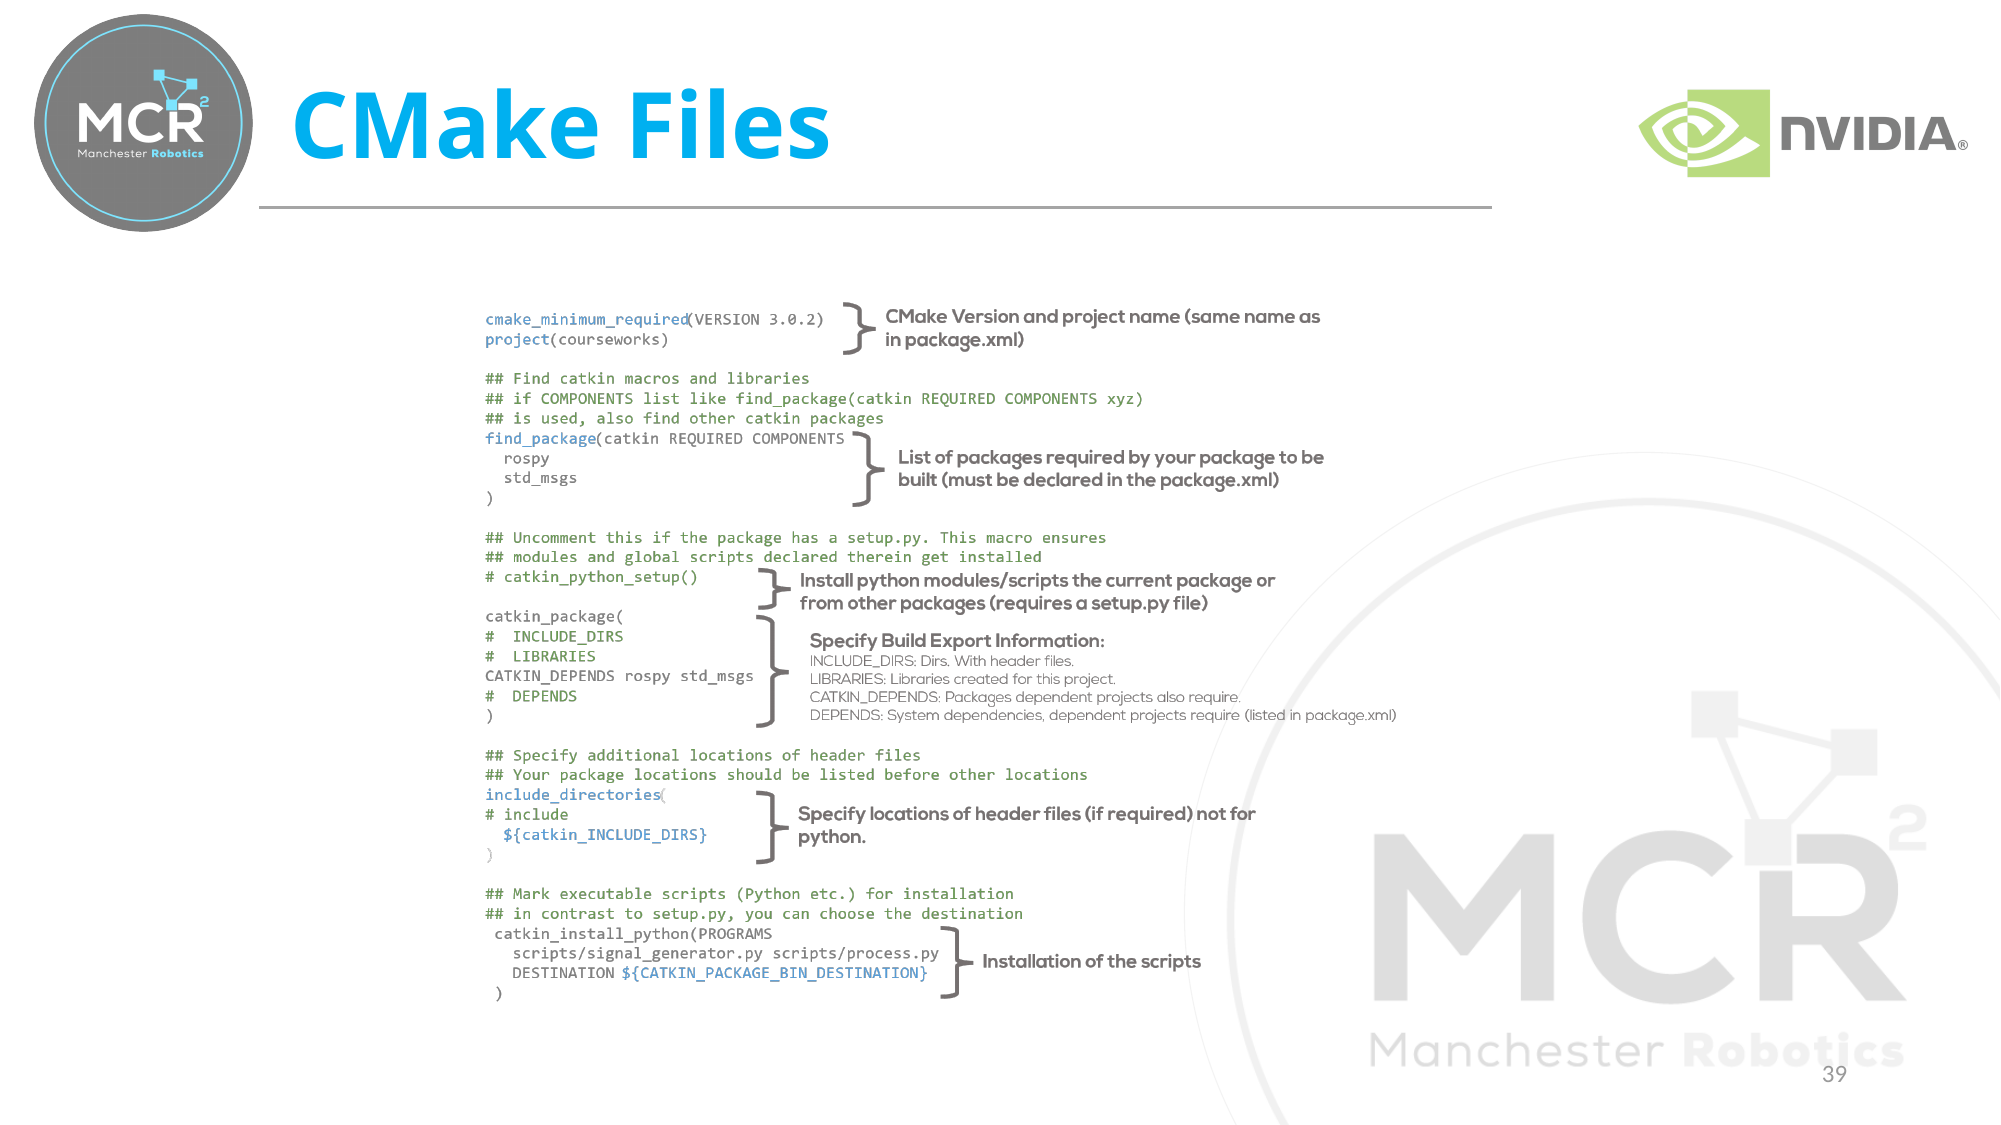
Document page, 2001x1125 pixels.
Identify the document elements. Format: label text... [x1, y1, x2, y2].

title CMake Files [275, 19, 1615, 238]
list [475, 299, 1525, 1014]
slide_number 39 [1412, 1042, 1863, 1103]
